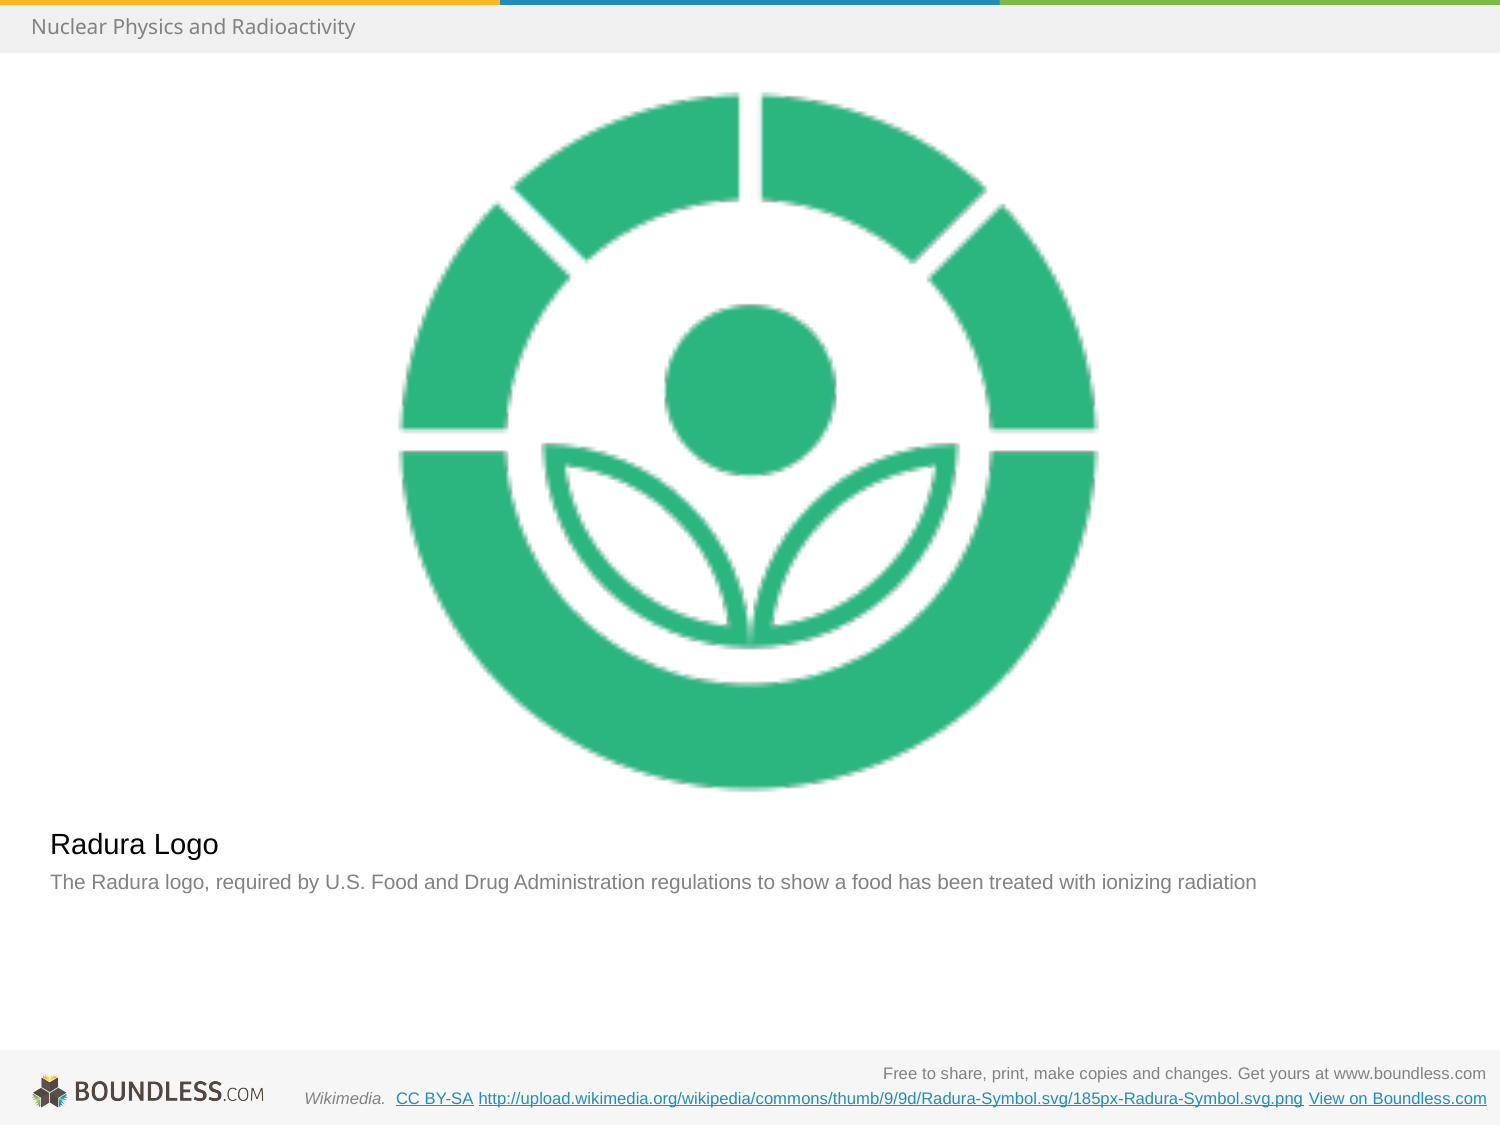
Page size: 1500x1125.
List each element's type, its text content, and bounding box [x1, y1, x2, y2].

picture [393, 87, 1107, 801]
picture [30, 1072, 265, 1109]
text_box [0, 1050, 1500, 1125]
text_box Wikimedia. CC BY-SA http://upload.wikimedia.org/wikipedia/commons/thumb/9/9d/Radura-Symbol.svg/185px-Radura-Symbol.svg.png View on Boundless.com [274, 1087, 1488, 1125]
text_box Nuclear Physics and Radioactivity [31, 13, 1475, 38]
list Radura Logo The Radura logo, required by U.S. Food and Drug Administration regulations to show a food has been treated with ionizing radiation [50, 825, 1450, 1038]
text_box [0, 2, 1500, 54]
text_box Free to share, print, make copies and changes. Get yours at www.boundless.com [649, 1062, 1488, 1087]
